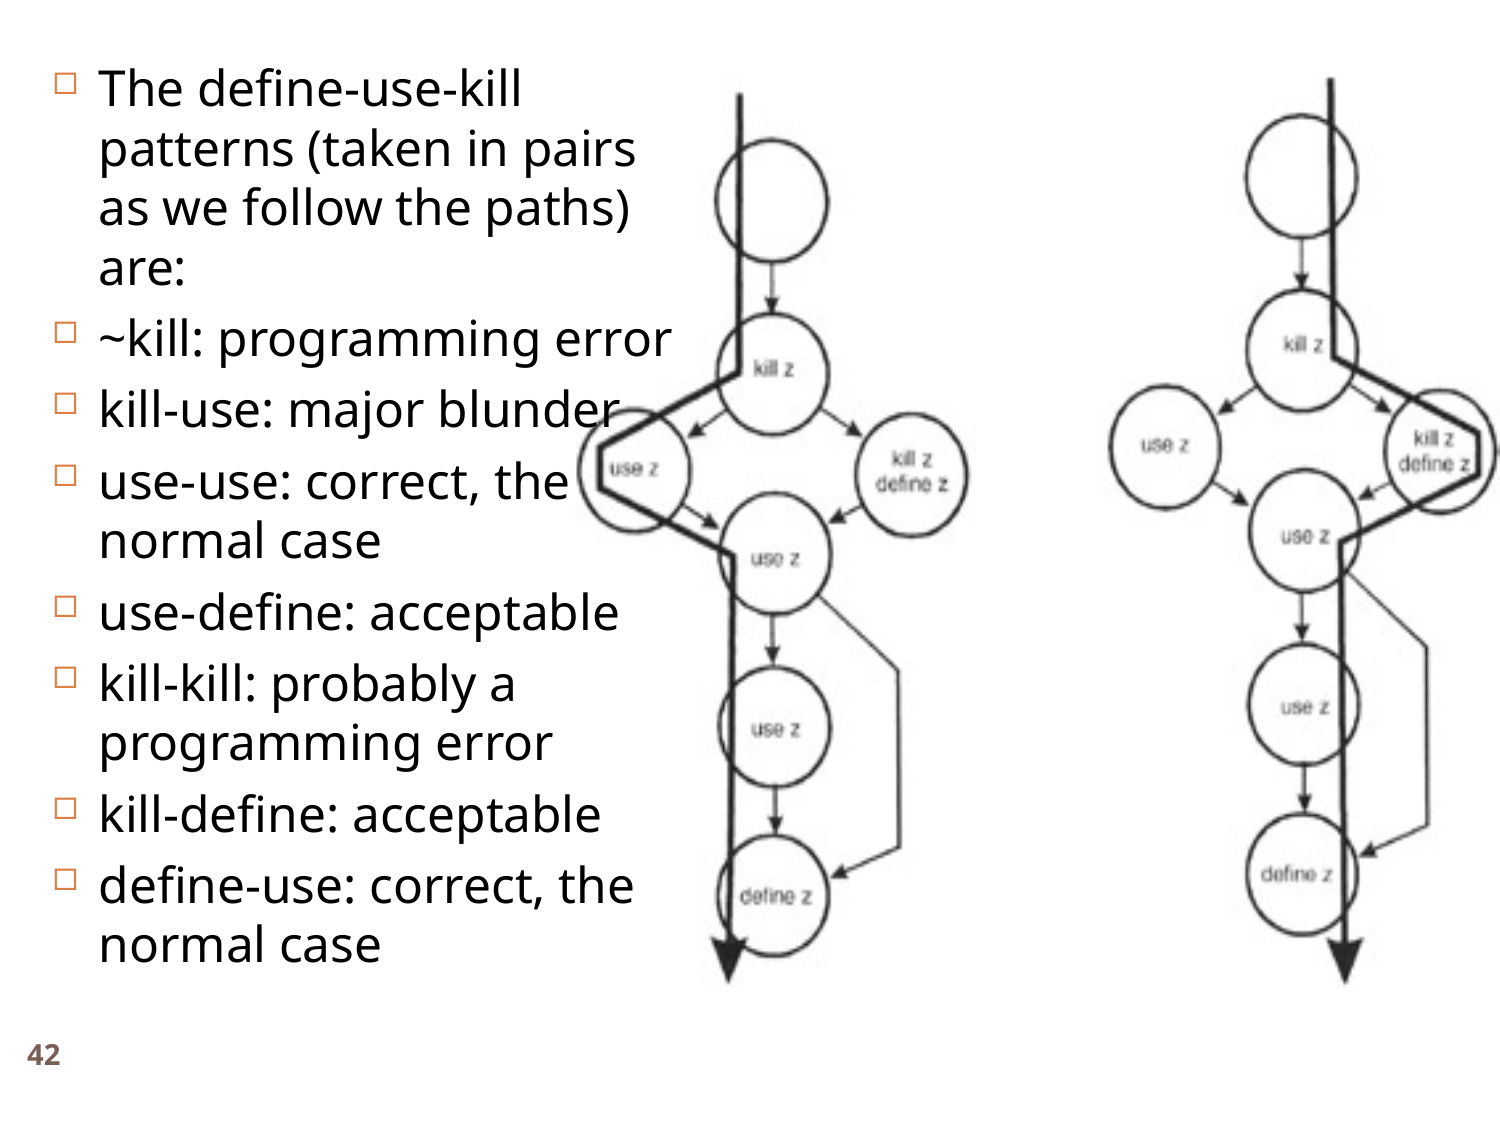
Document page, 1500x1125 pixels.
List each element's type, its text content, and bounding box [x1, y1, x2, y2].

list The define-use-kill patterns (taken in pairs as we follow the paths) are: ~kill: programming error kill-use: major blunder use-use: correct, the normal case use-define: acceptable kill-kill: probably a programming error kill-define: acceptable define-use: correct, the normal case [37, 50, 700, 1000]
picture [574, 76, 1500, 988]
slide_number 42 [0, 1025, 88, 1088]
